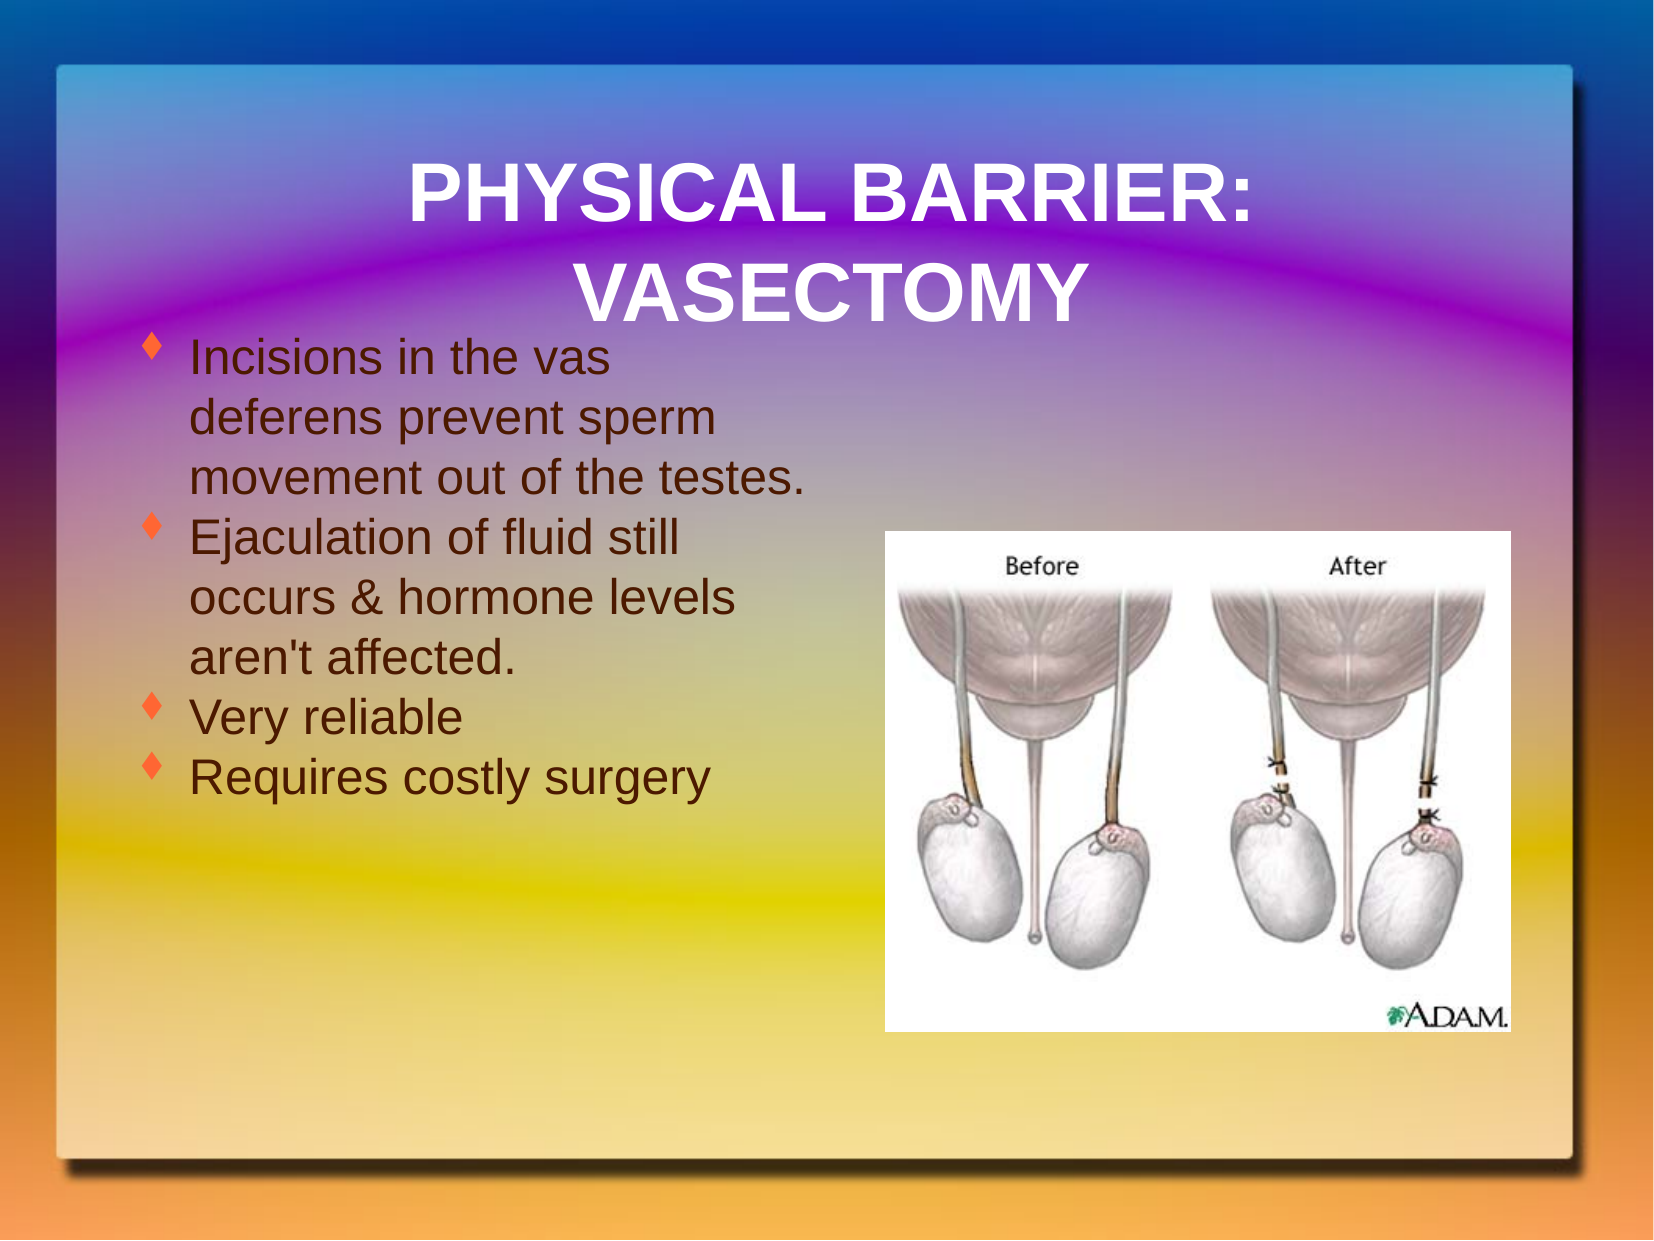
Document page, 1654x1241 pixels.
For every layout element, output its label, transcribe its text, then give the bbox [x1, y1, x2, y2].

list Incisions in the vas deferens prevent sperm movement out of the testes. Ejaculation of fluid still occurs & hormone levels aren't affected. Very reliable Requires costly surgery [118, 324, 808, 1129]
title PHYSICAL BARRIER: VASECTOMY [126, 144, 1539, 331]
picture [0, 0, 1654, 1240]
